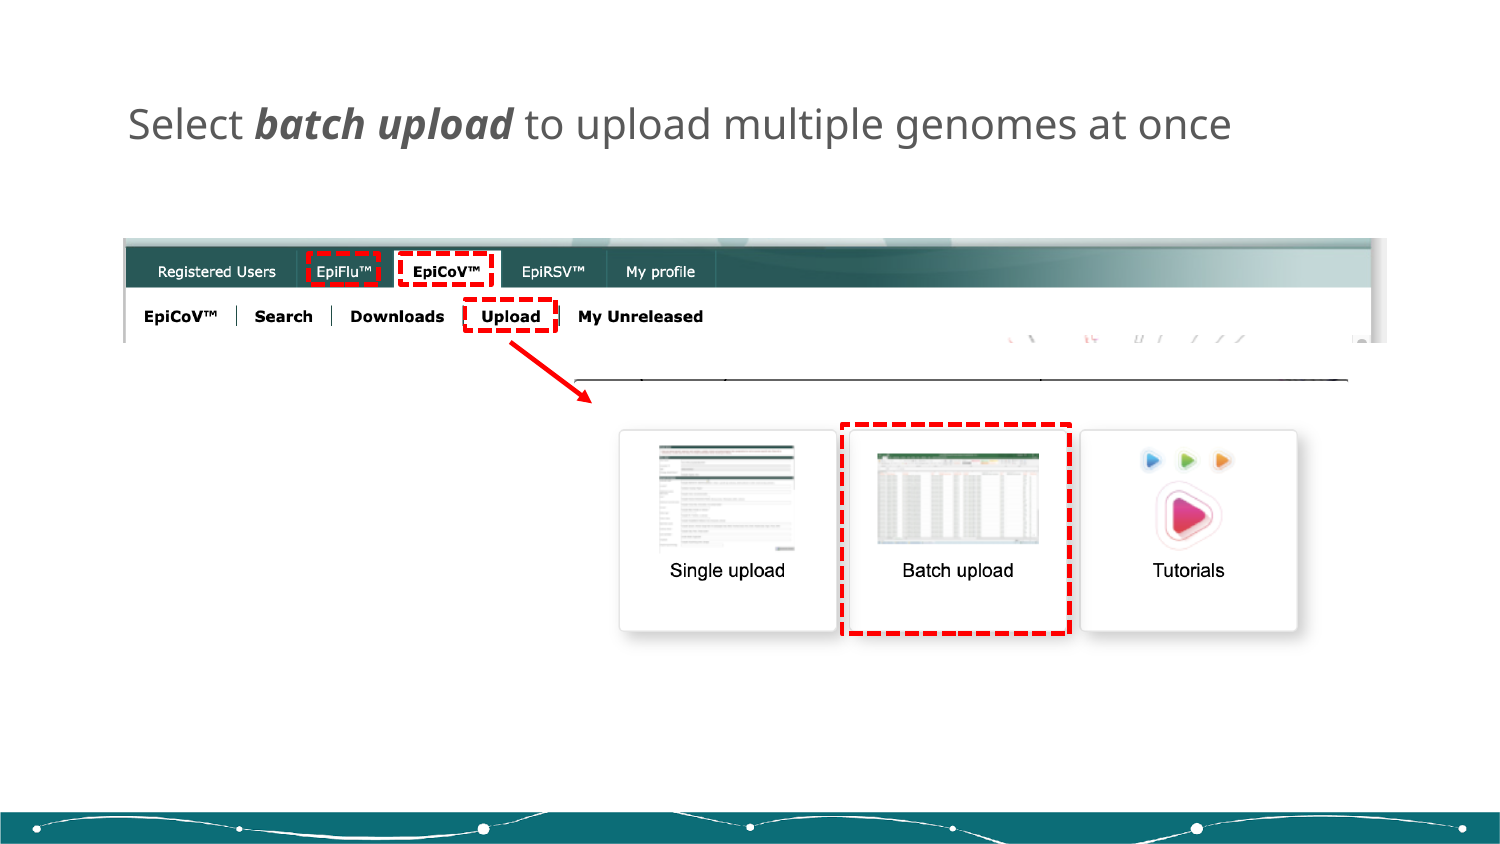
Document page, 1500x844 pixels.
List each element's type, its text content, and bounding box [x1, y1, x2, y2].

title Select batch upload to upload multiple genomes at once [112, 48, 1397, 156]
picture [0, 812, 1500, 844]
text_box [510, 341, 593, 404]
picture [122, 238, 1387, 344]
picture [574, 379, 1349, 676]
